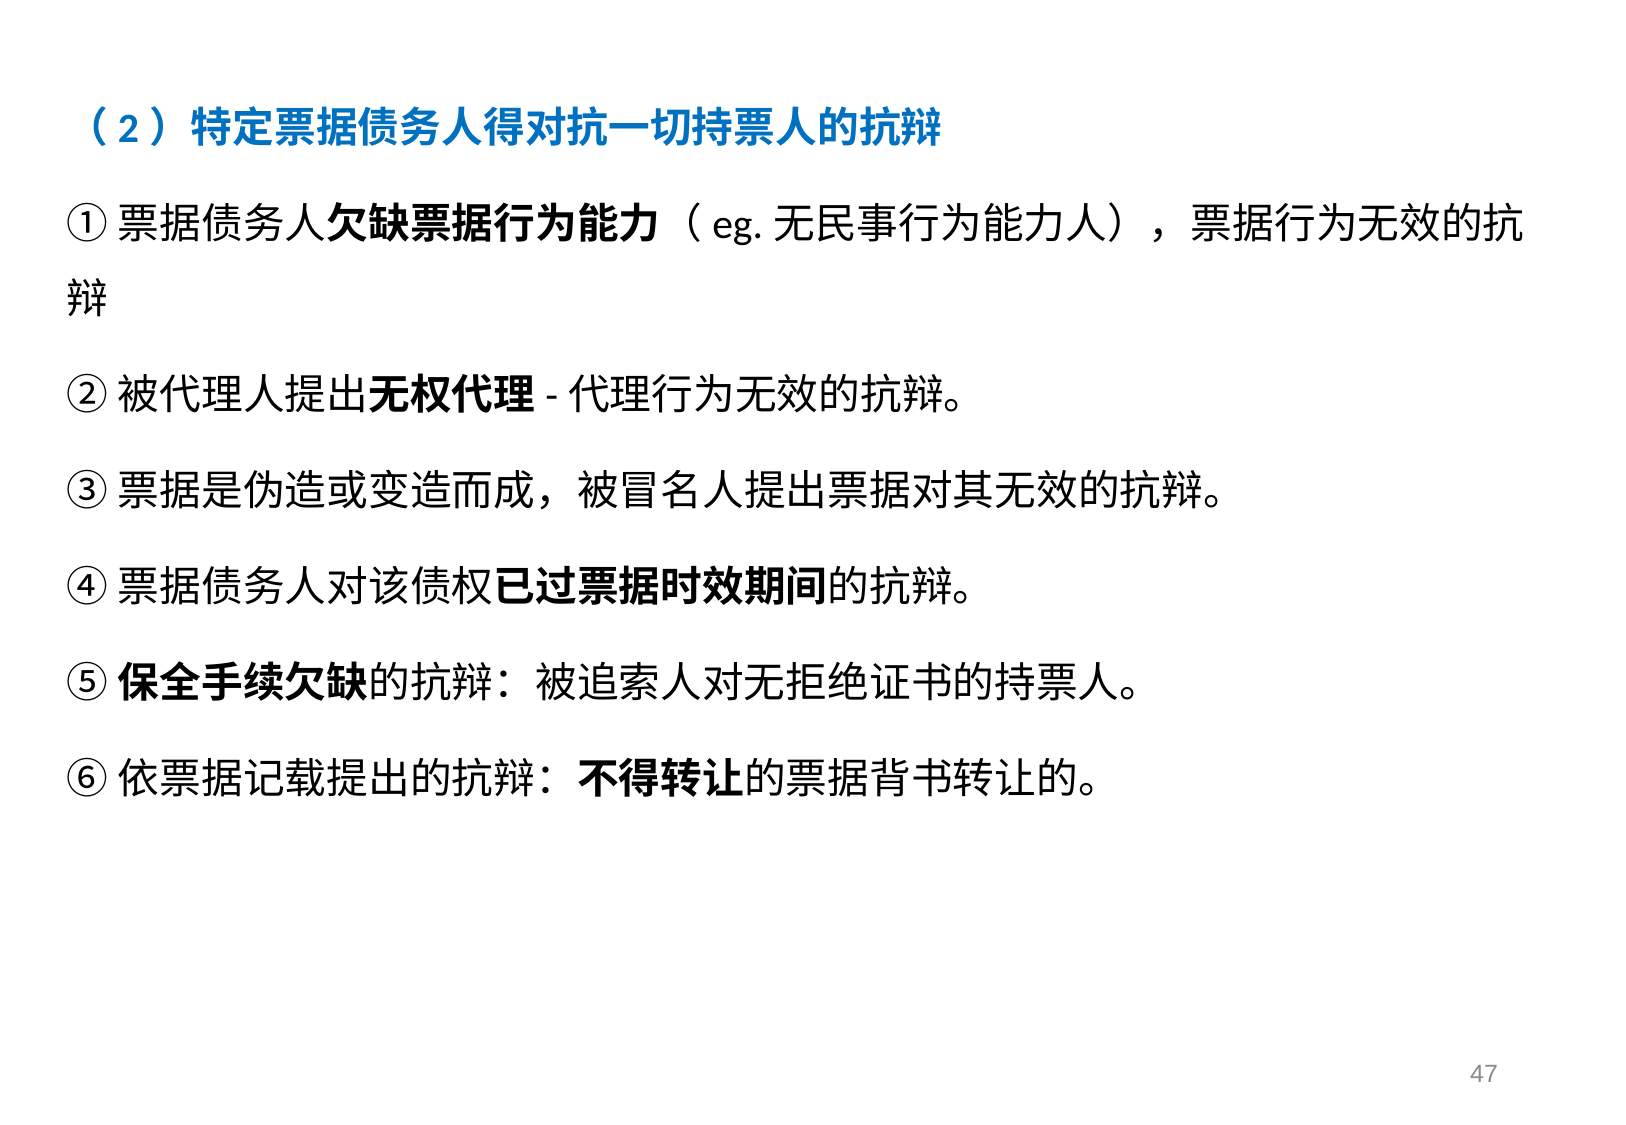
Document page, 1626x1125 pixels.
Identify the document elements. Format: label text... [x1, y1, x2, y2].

list （2）特定票据债务人得对抗一切持票人的抗辩 ①票据债务人欠缺票据行为能力（eg.无民事行为能力人），票据行为无效的抗辩 ②被代理人提出无权代理-代理行为无效的抗辩。 ③票据是伪造或变造而成，被冒名人提出票据对其无效的抗辩。 ④票据债务人对该债权已过票据时效期间的抗辩。 ⑤保全手续欠缺的抗辩：被追索人对无拒绝证书的持票人。 ⑥依票据记载提出的抗辩：不得转让的票据背书转让的。 [51, 67, 1574, 1058]
slide_number 47 [1147, 1042, 1514, 1103]
